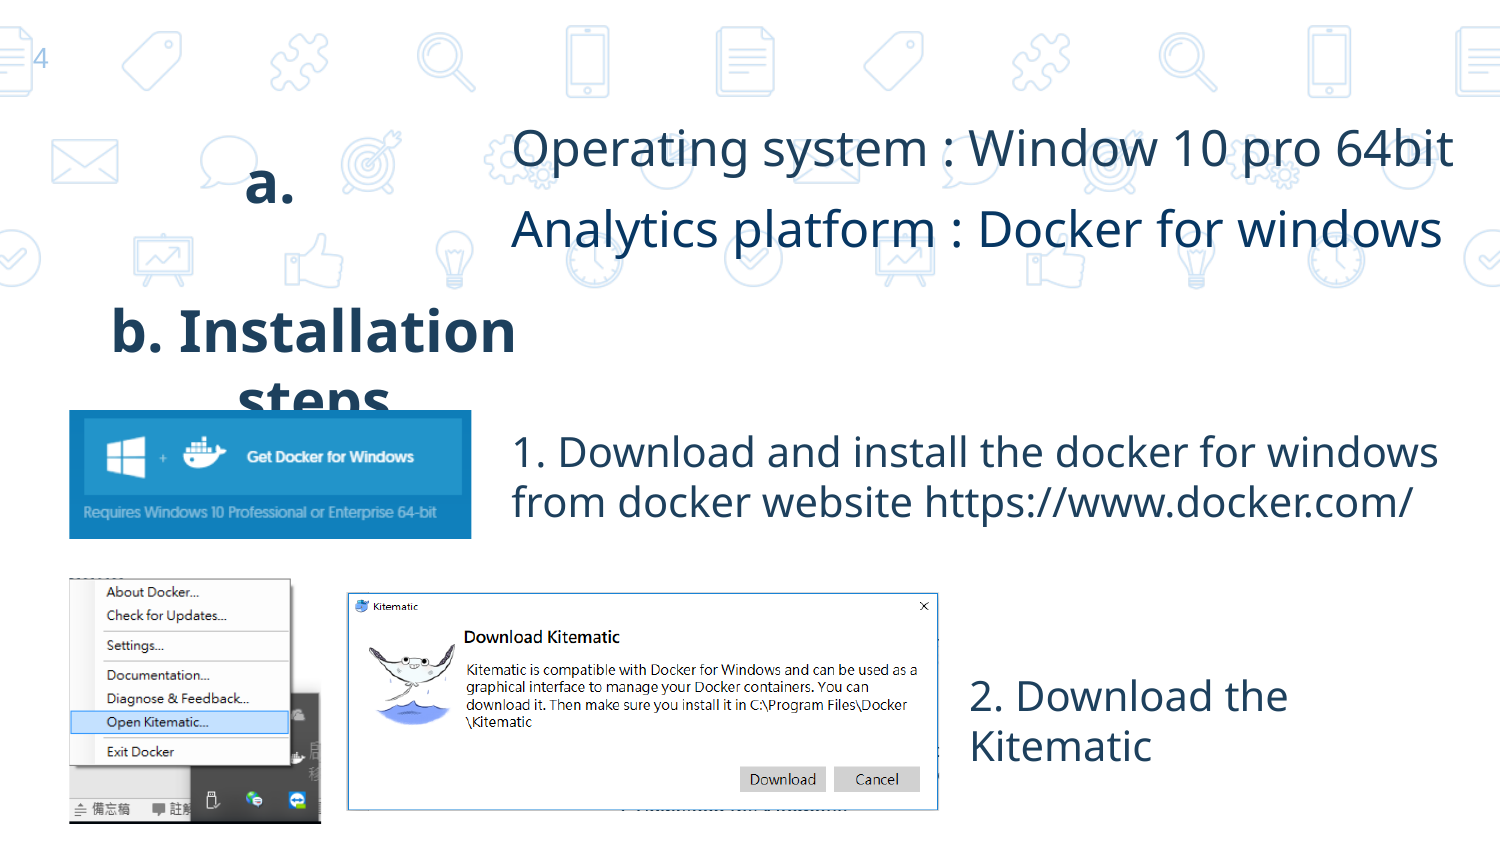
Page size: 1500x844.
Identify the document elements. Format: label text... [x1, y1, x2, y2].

subtitle a. [119, 130, 422, 245]
subtitle b. Installation steps [34, 278, 595, 393]
picture [69, 419, 472, 495]
text_box Operating system : Window 10 pro 64bit Analytics platform : Docker for windows [496, 101, 1470, 273]
text_box 1. Download and install the docker for windows from docker website https://www.docker.com/ [496, 410, 1500, 531]
slide_number 4 [17, 23, 315, 230]
picture [346, 591, 940, 811]
picture [69, 500, 472, 539]
text_box 2. Download the Kitematic [954, 654, 1471, 775]
picture [69, 578, 322, 824]
